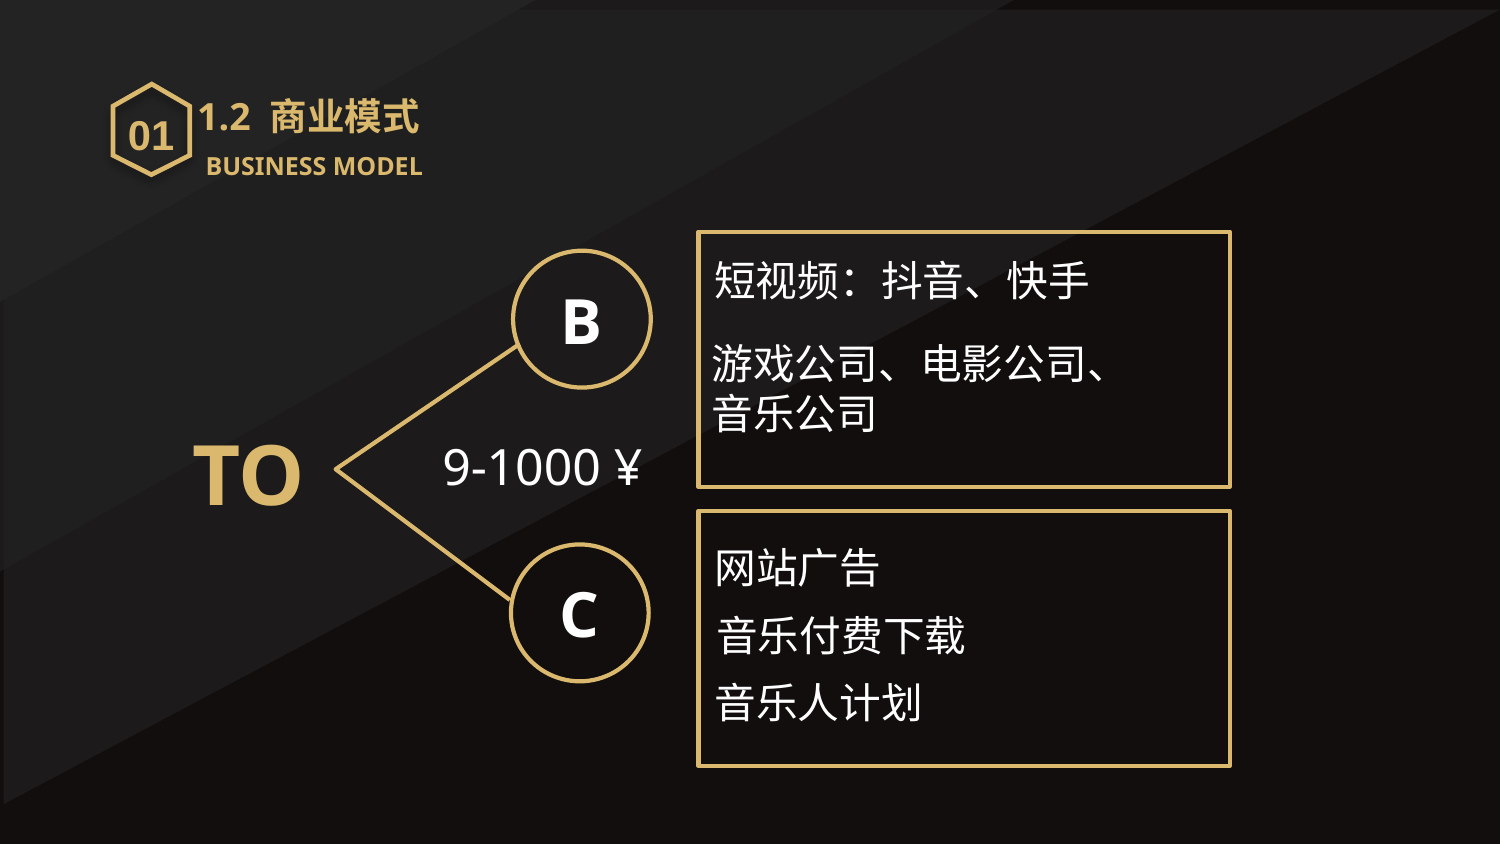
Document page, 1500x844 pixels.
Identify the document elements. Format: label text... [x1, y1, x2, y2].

text_box 9-1000 ¥ [442, 435, 643, 496]
text_box 1.2 商业模式 [190, 85, 428, 146]
text_box 短视频：抖音、快手 [714, 254, 1091, 305]
text_box [510, 544, 649, 682]
text_box [513, 250, 651, 388]
text_box [335, 345, 520, 600]
text_box [698, 231, 1230, 487]
text_box TO [184, 414, 313, 530]
text_box 网站广告 [714, 541, 882, 592]
text_box [698, 510, 1230, 766]
text_box 游戏公司、电影公司、音乐公司 [711, 337, 1163, 438]
text_box 音乐付费下载 [715, 609, 967, 660]
text_box 音乐人计划 [714, 677, 924, 728]
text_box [112, 83, 190, 175]
text_box BUSINESS MODEL [198, 143, 432, 188]
